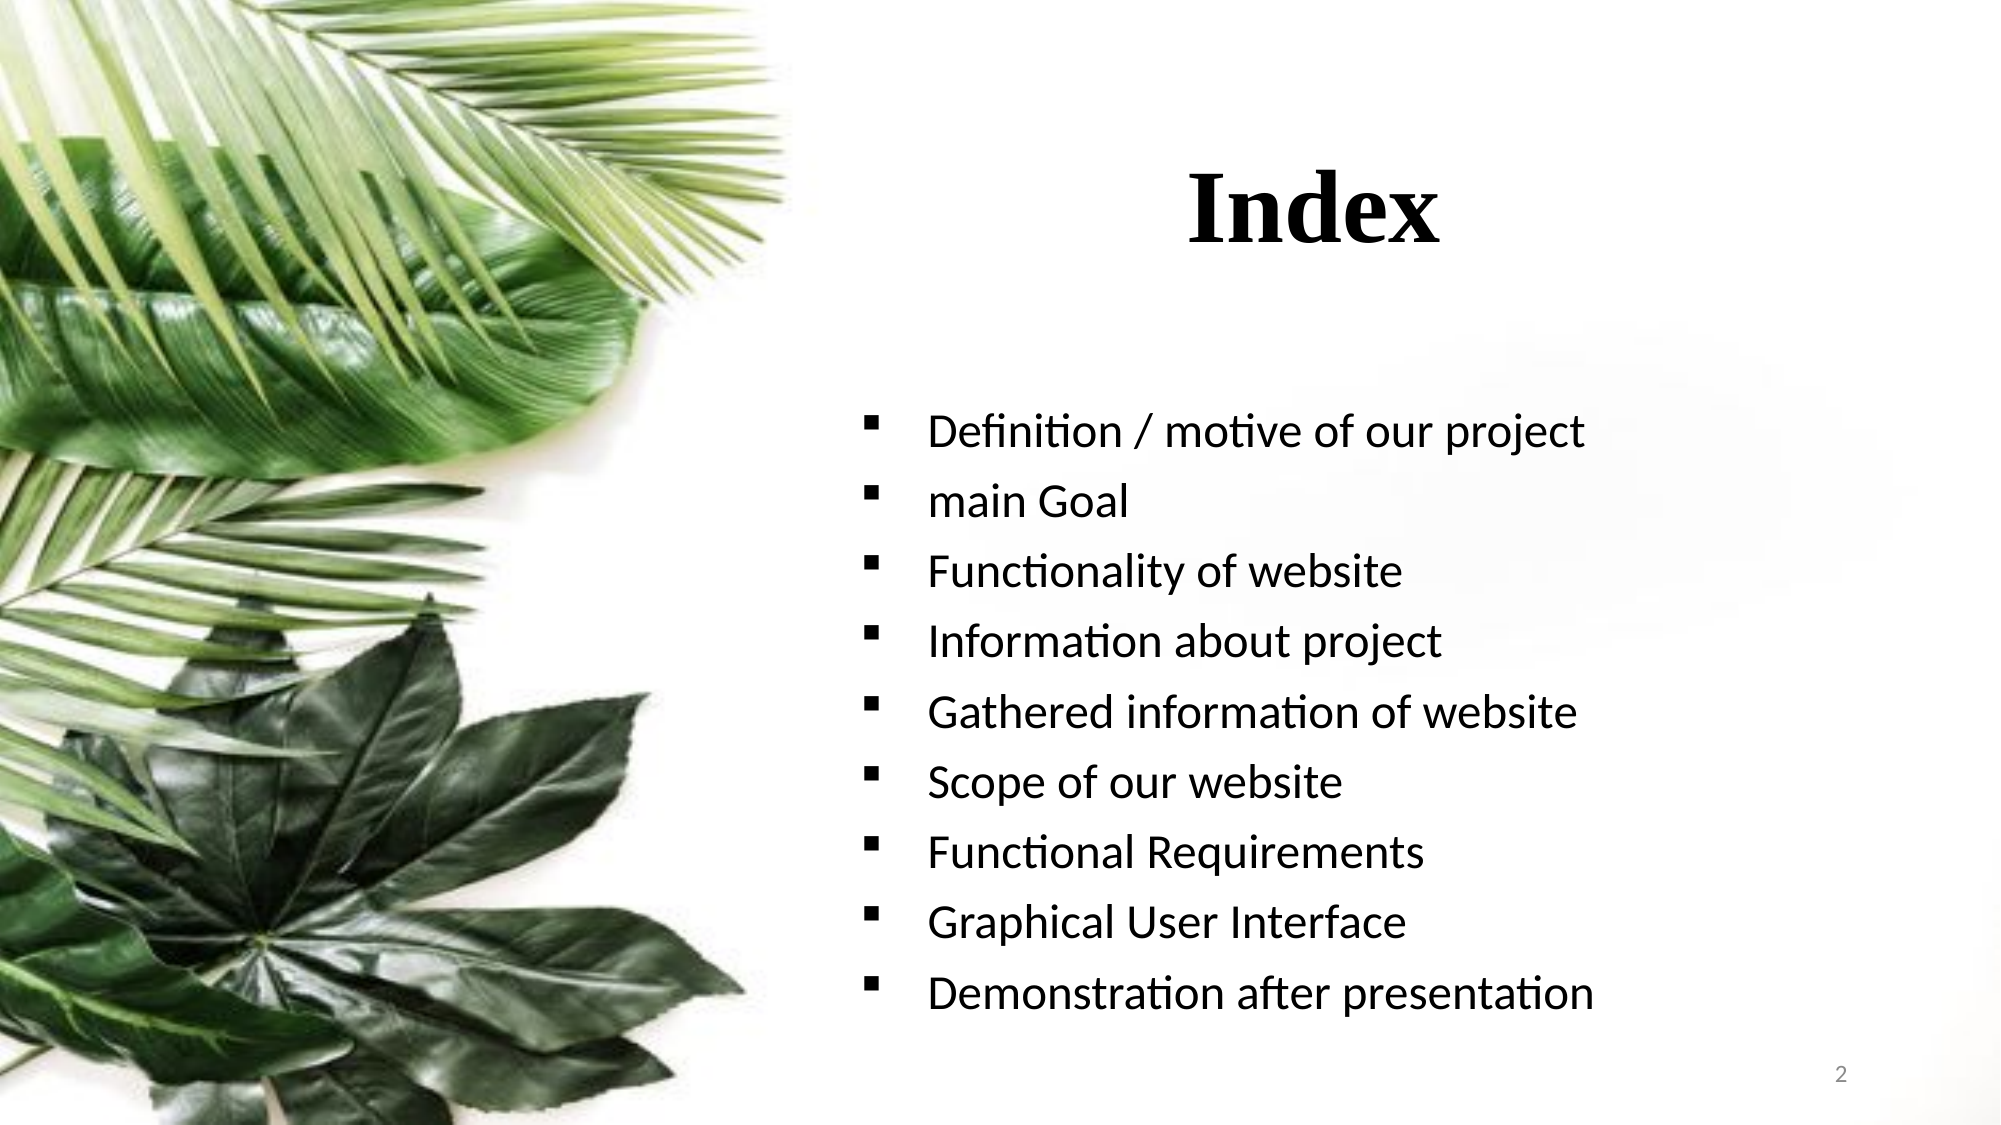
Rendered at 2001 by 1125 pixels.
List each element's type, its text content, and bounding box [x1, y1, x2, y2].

list Definition / motive of our project main Goal Functionality of website Information about project Gathered information of website Scope of our website Functional Requirements Graphical User Interface Demonstration after presentation [845, 321, 1774, 1036]
picture [0, 0, 2001, 1125]
slide_number 2 [1412, 1042, 1863, 1103]
title Index [1171, 100, 1702, 318]
